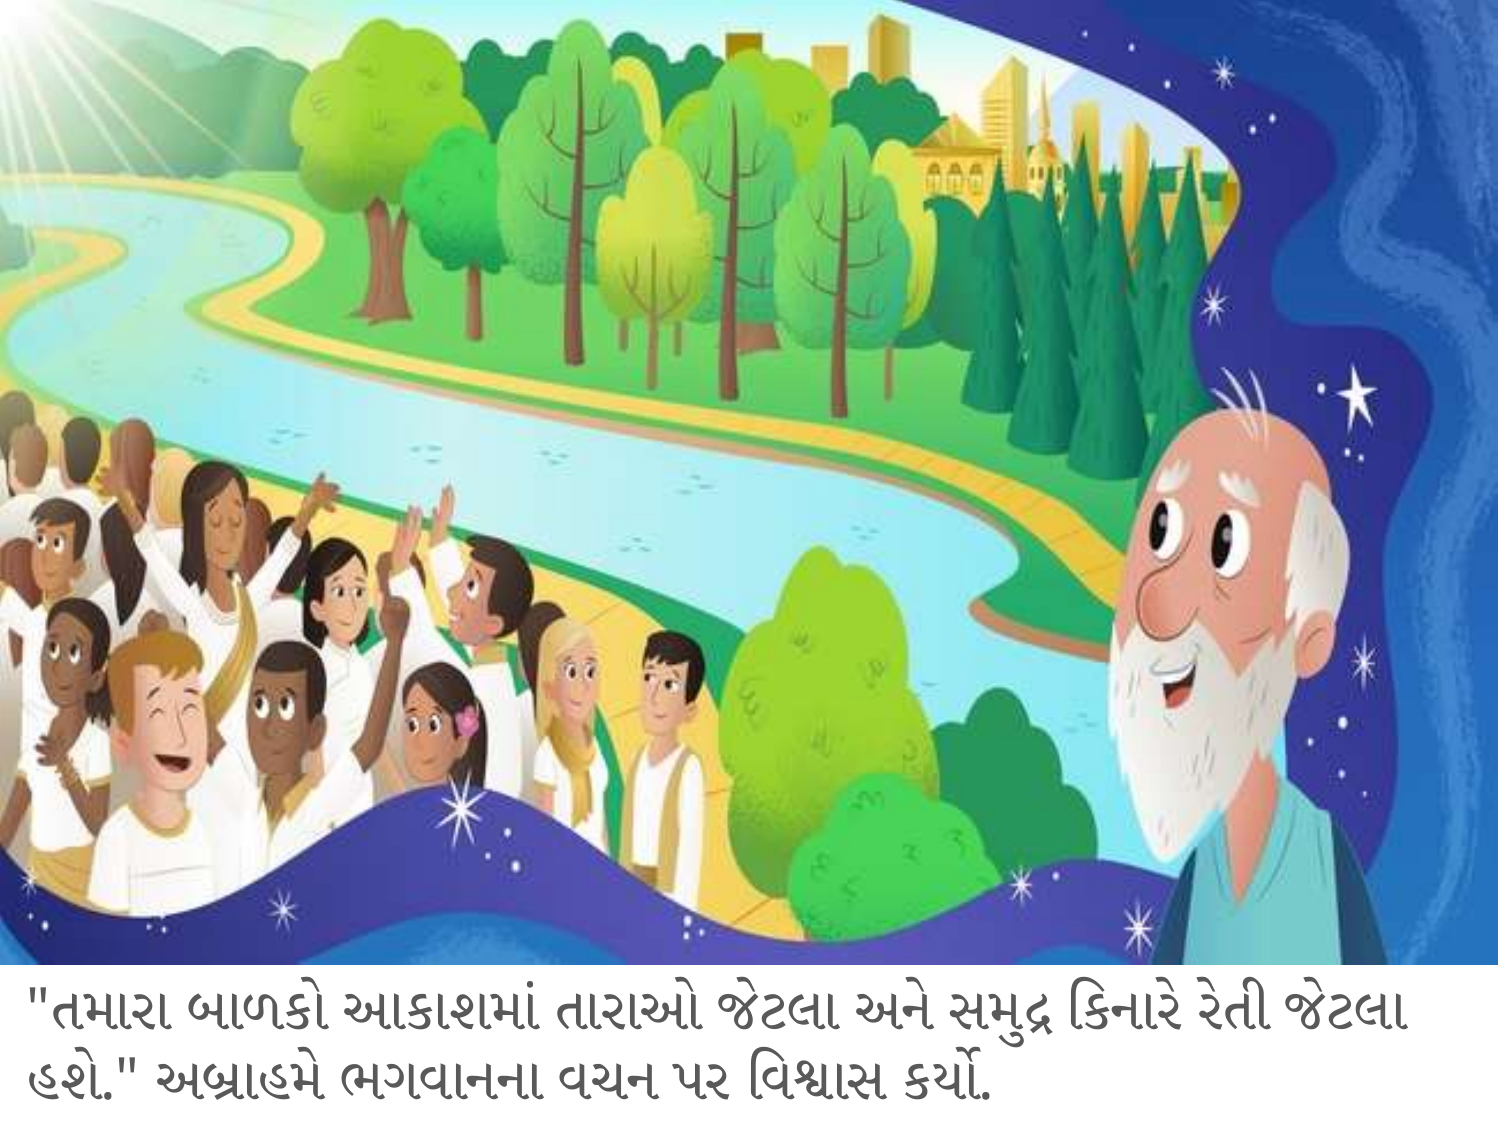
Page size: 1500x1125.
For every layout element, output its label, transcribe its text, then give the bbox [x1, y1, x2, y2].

text_box "તમારા બાળકો આકાશમાં તારાઓ જેટલા અને સમુદ્ર કિનારે રેતી જેટલા હશે." અબ્રાહમે ભગવાનના વચન પર વિશ્વાસ કર્યો. [11, 971, 1498, 1119]
picture [0, 0, 1498, 965]
